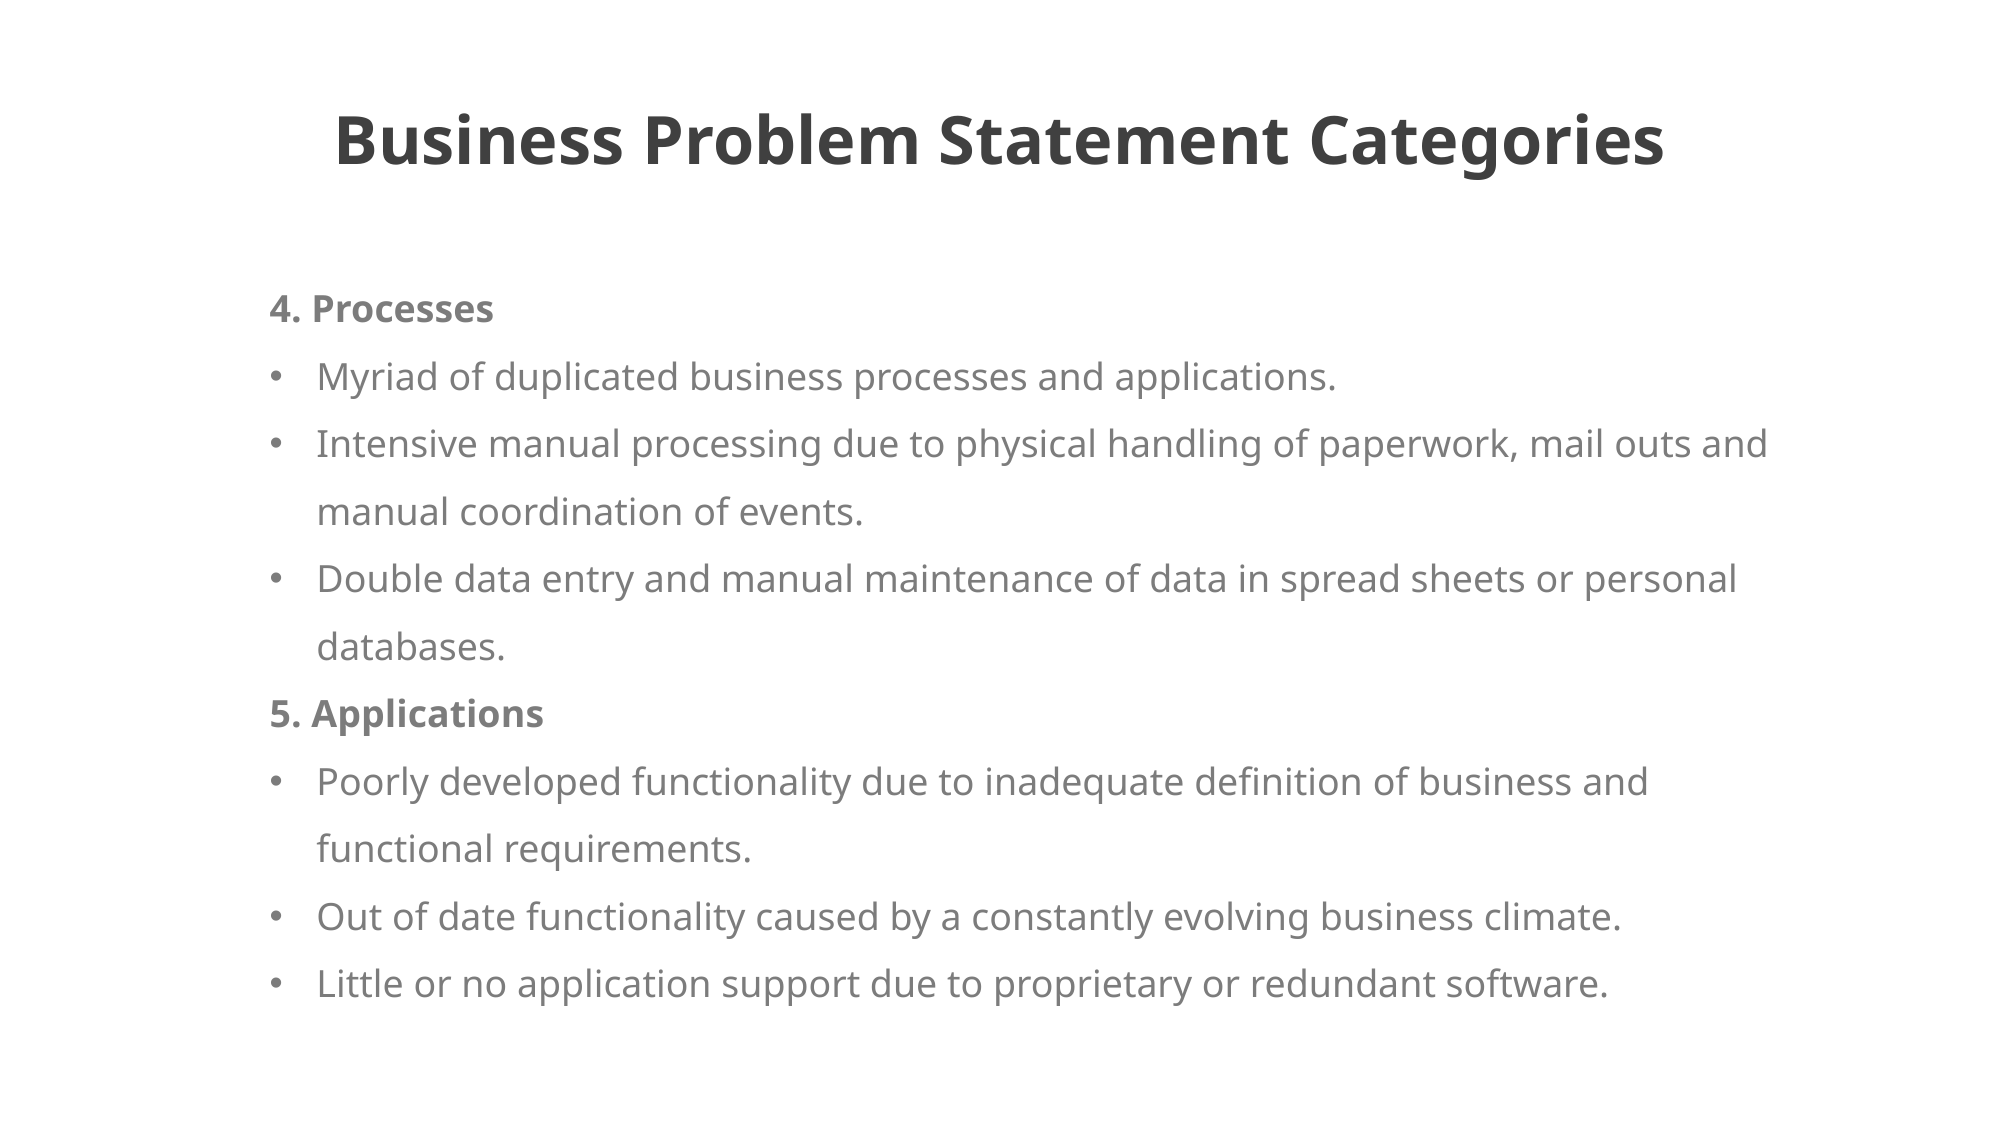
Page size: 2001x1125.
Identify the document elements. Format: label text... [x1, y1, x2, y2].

text_box 4. Processes Myriad of duplicated business processes and applications. Intensive manual processing due to physical handling of paperwork, mail outs and manual coordination of events. Double data entry and manual maintenance of data in spread sheets or personal databases. 5. Applications Poorly developed functionality due to inadequate definition of business and functional requirements. Out of date functionality caused by a constantly evolving business climate. Little or no application support due to proprietary or redundant software. [254, 255, 1800, 1013]
text_box Business Problem Statement Categories [317, 90, 1683, 185]
